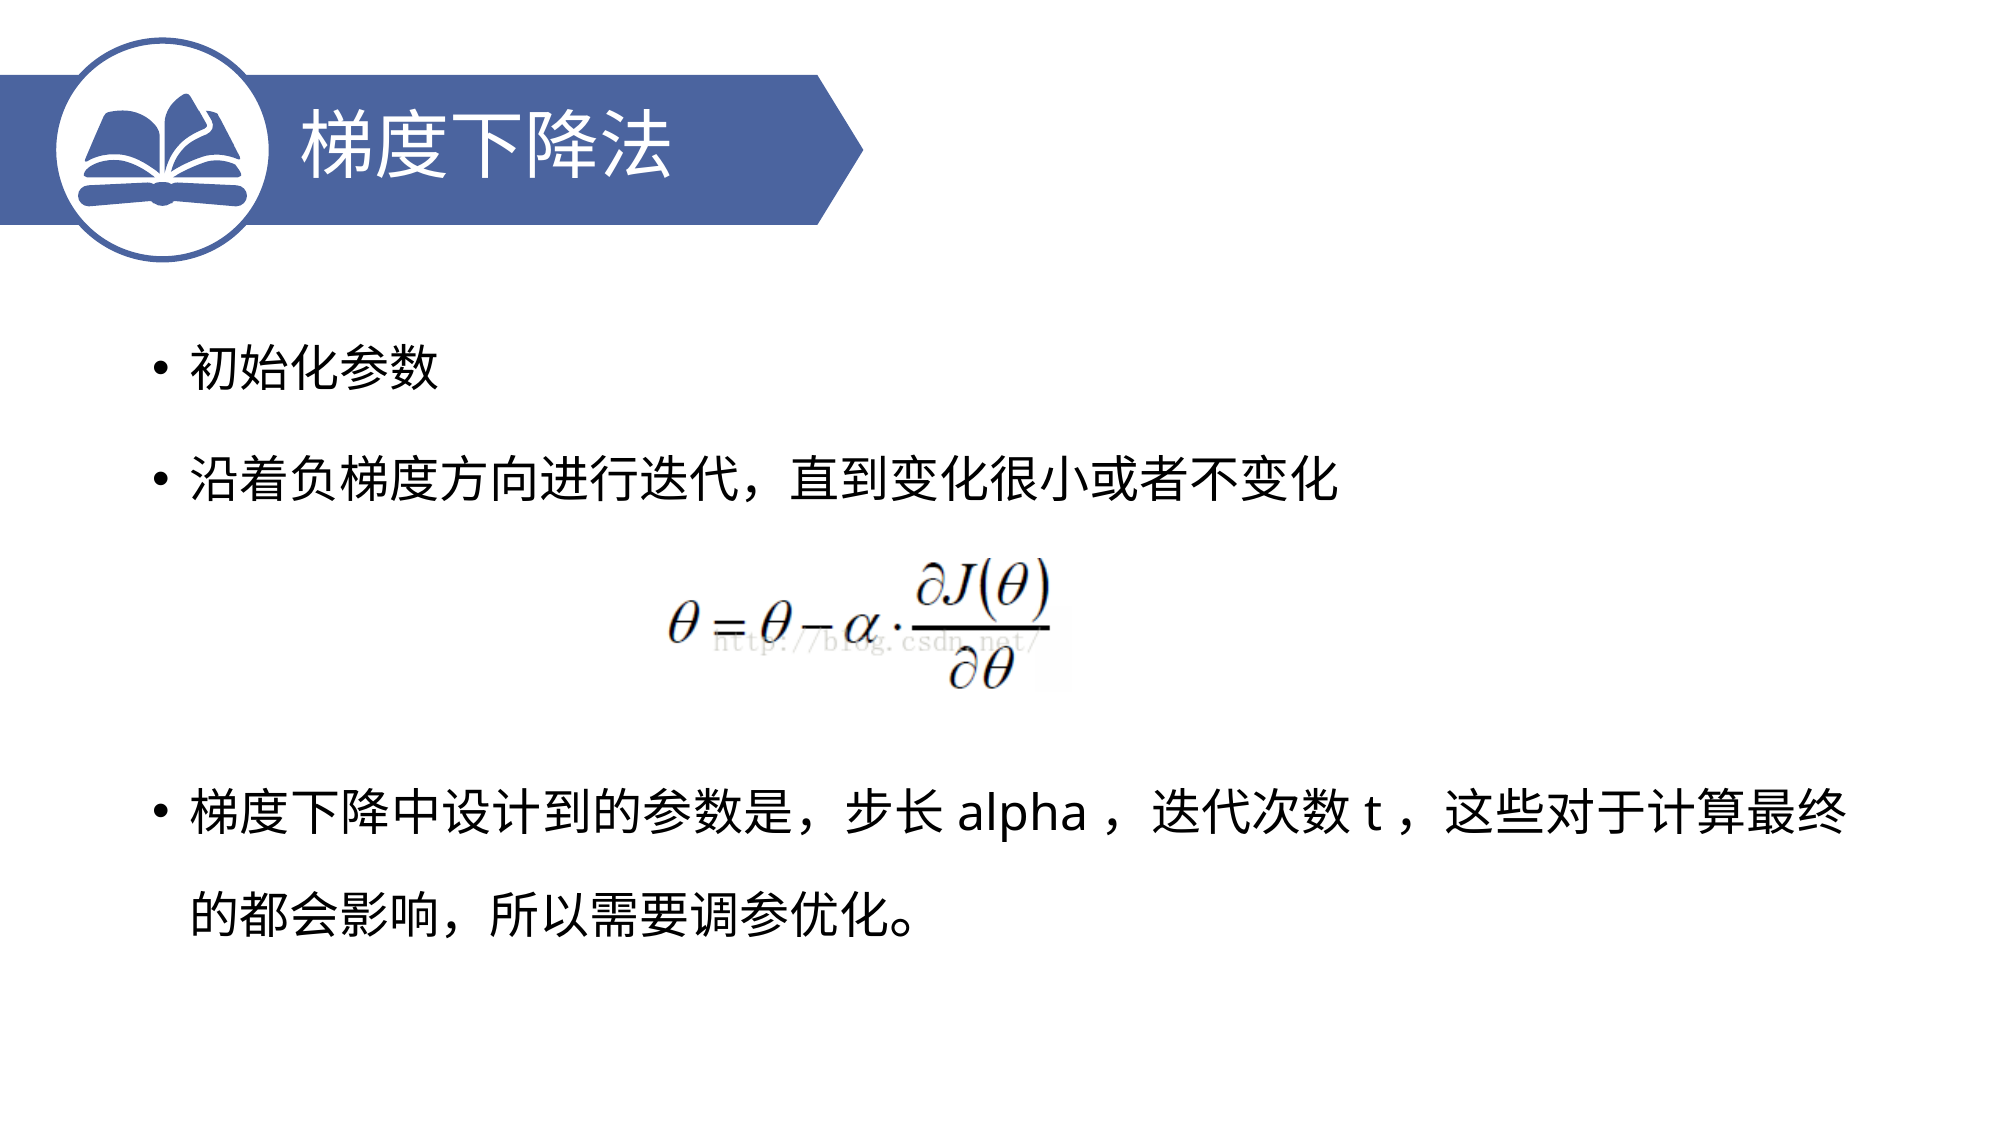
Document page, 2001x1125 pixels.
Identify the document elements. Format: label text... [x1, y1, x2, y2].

text_box 初始化参数 沿着负梯度方向进行迭代，直到变化很小或者不变化 梯度下降中设计到的参数是，步长alpha，迭代次数t，这些对于计算最终的都会影响，所以需要调参优化。 [137, 299, 1863, 1014]
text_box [77, 93, 247, 207]
text_box [0, 73, 82, 226]
text_box 梯度下降法 [285, 90, 1053, 196]
text_box [243, 73, 837, 229]
picture [654, 558, 1072, 692]
text_box [52, 39, 273, 261]
